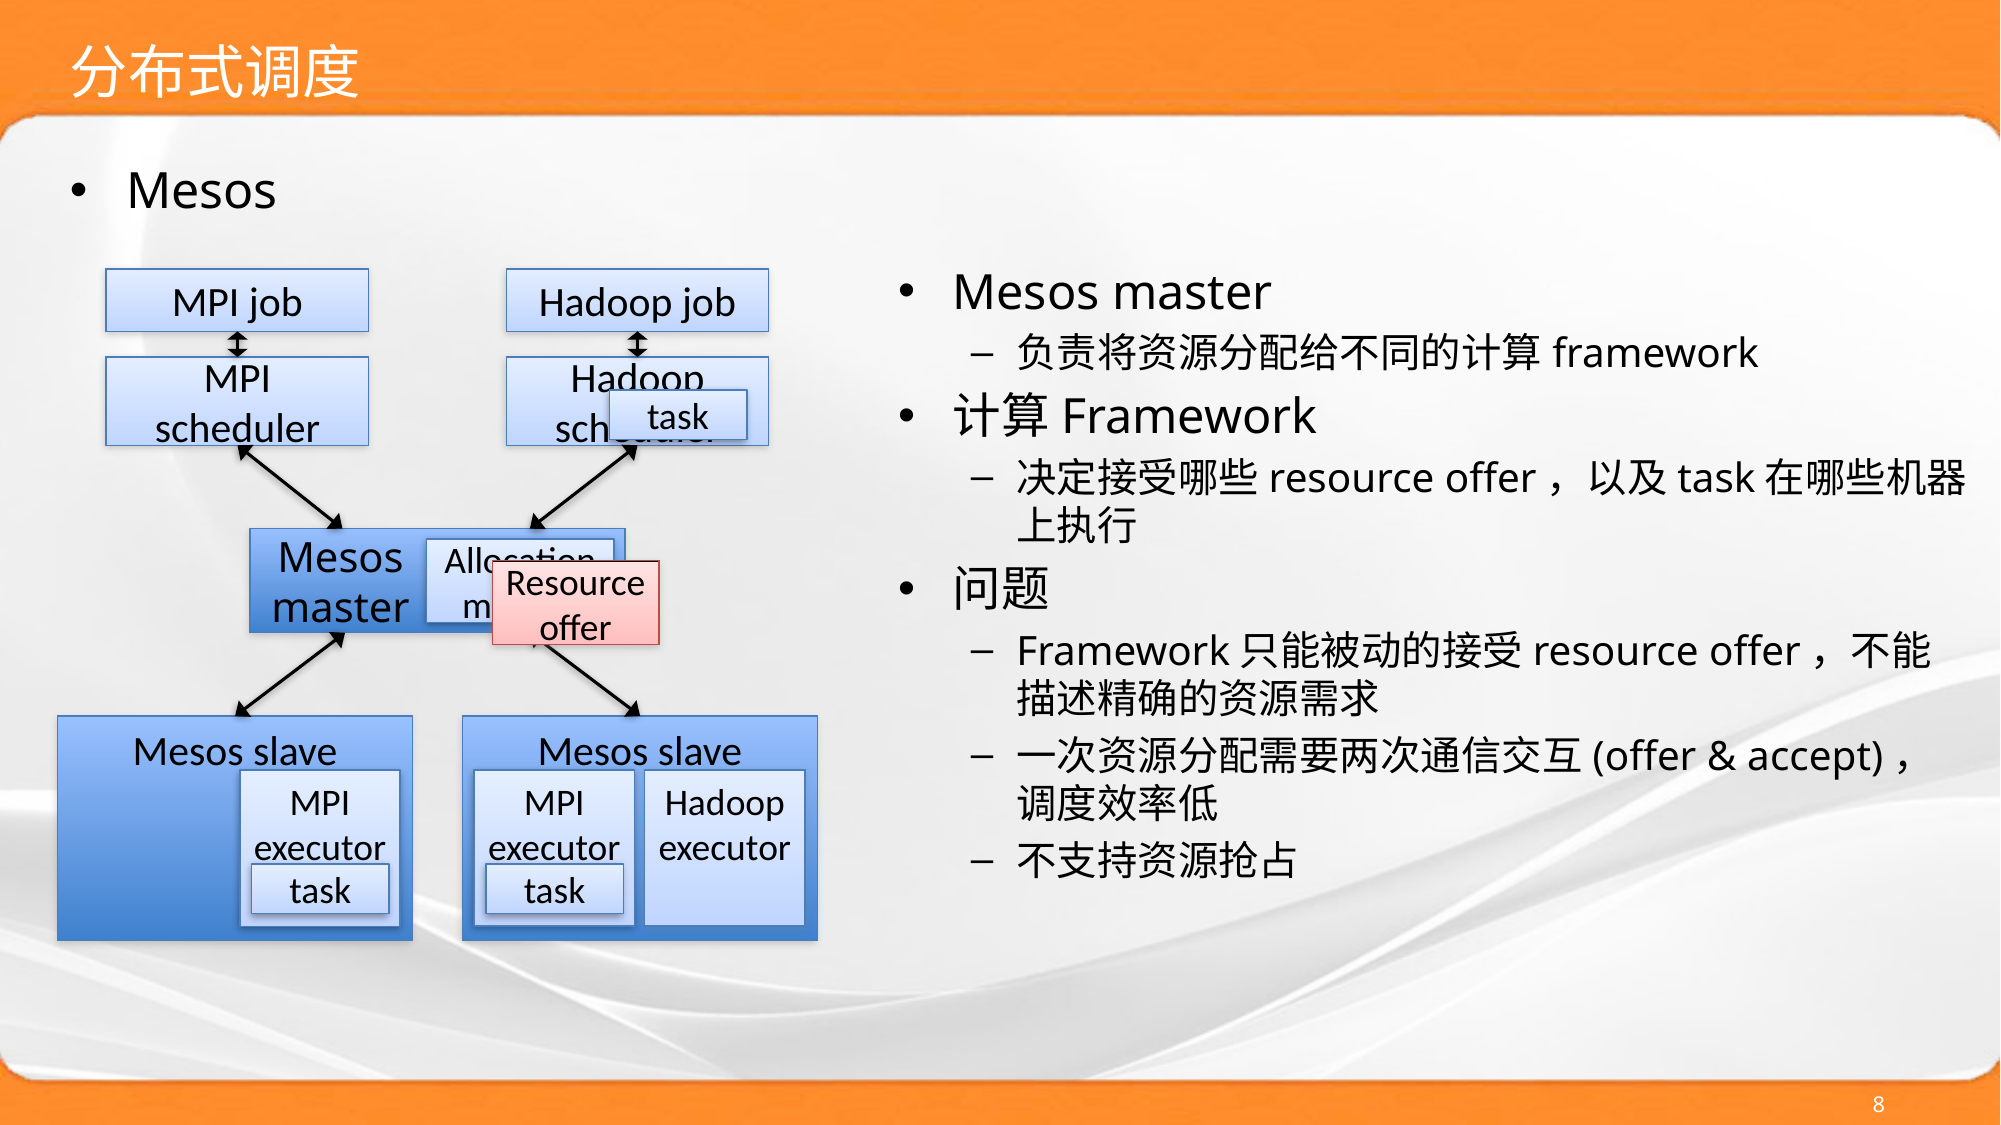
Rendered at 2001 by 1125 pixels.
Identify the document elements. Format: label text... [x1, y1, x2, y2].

text_box Mesos master [247, 539, 434, 623]
text_box Hadoop job [506, 268, 769, 332]
list 几种技术比较 [431, 528, 534, 538]
text_box task [609, 389, 748, 440]
text_box [617, 538, 625, 559]
text_box MPI executor [473, 769, 635, 927]
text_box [237, 445, 343, 529]
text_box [529, 445, 638, 529]
picture [0, 0, 2001, 1125]
text_box MPI job [106, 268, 369, 332]
list Mesos [54, 151, 1946, 1045]
text_box Mesos slave [57, 716, 413, 941]
text_box Mesos master 负责将资源分配给不同的计算framework 计算Framework 决定接受哪些resource offer，以及task在哪些机器上执行 问题 Framework只能被动的接受resource offer，不能描述精确的资源需求 一次资源分配需要两次通信交互(offer & accept)，调度效率低 不支持资源抢占 [883, 253, 1983, 894]
text_box MPI executor [239, 769, 401, 927]
text_box Hadoop executor [644, 770, 806, 927]
text_box MPI scheduler [106, 357, 369, 446]
title 分布式调度 [54, 23, 1788, 117]
text_box Resource offer [492, 560, 659, 645]
slide_number 8 [1433, 1085, 1900, 1125]
text_box Allocation module [426, 538, 615, 623]
text_box [249, 623, 487, 633]
text_box Hadoop scheduler [506, 357, 769, 446]
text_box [529, 632, 641, 717]
text_box Mesos slave [462, 716, 818, 941]
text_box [234, 632, 346, 717]
text_box task [485, 863, 624, 914]
text_box [249, 528, 525, 539]
text_box task [251, 863, 390, 914]
